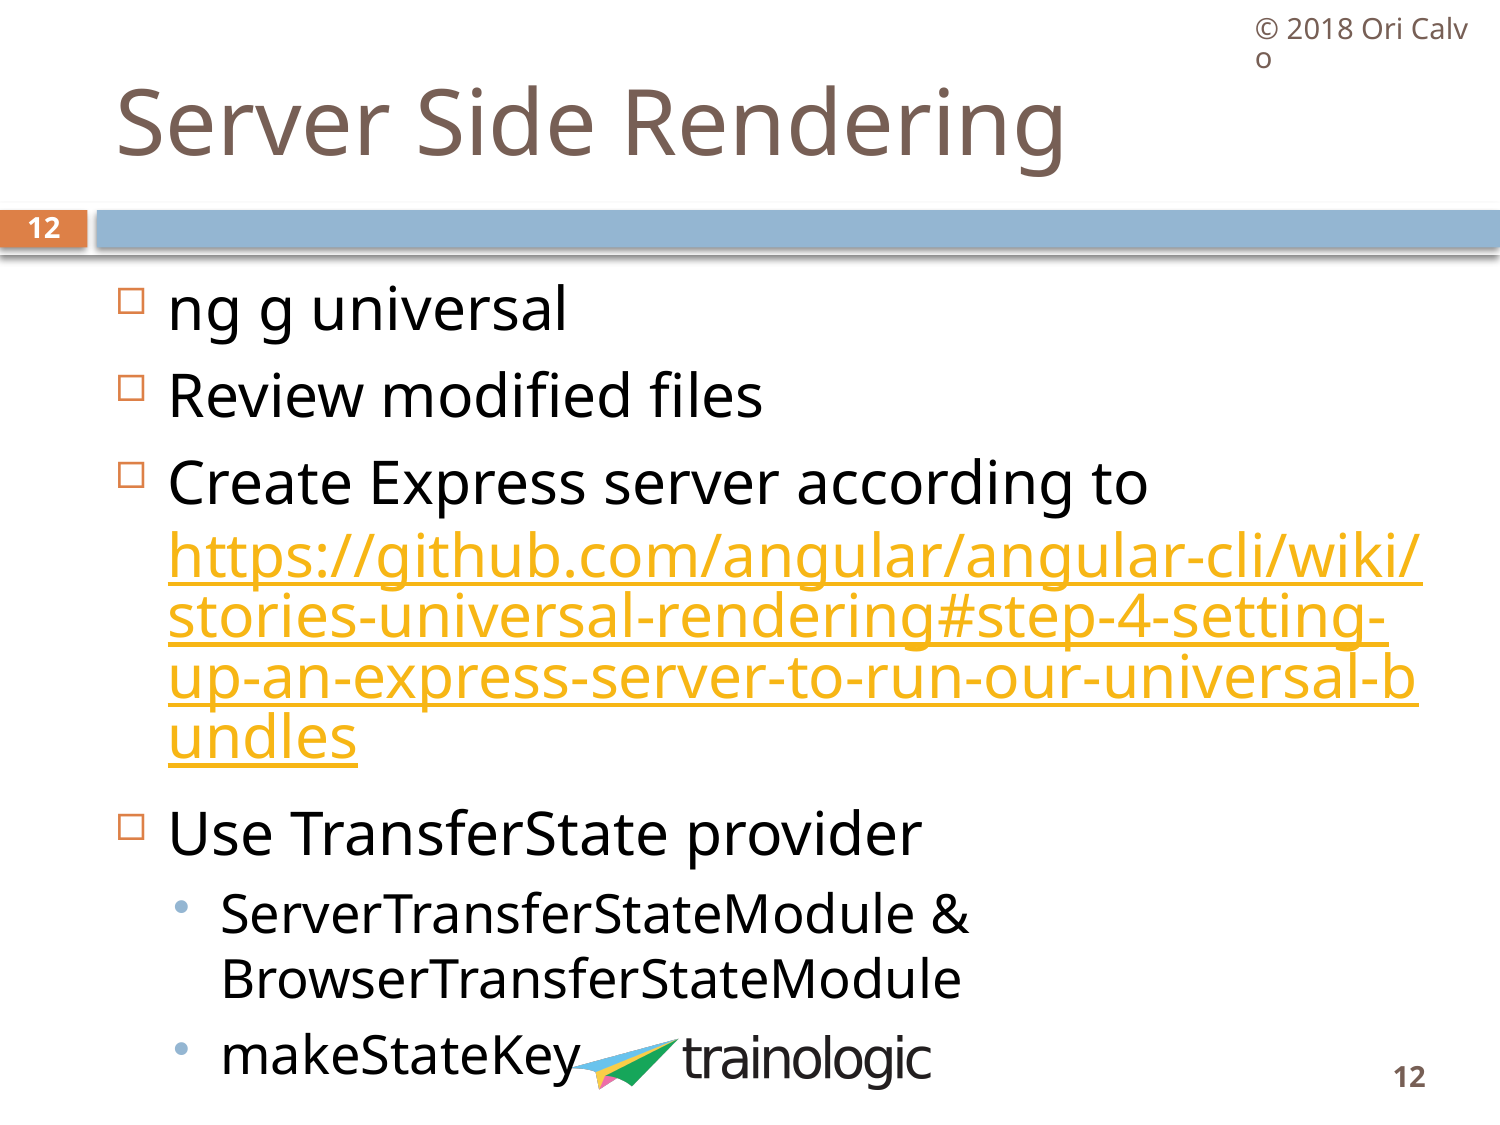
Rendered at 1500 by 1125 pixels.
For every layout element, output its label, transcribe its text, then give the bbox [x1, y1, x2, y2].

title Server Side Rendering [100, 37, 1438, 200]
list ng g universal Review modified files Create Express server according to https://github.com/angular/angular-cli/wiki/stories-universal-rendering#step-4-setting-up-an-express-server-to-run-our-universal-bundles Use TransferState provider ServerTransferStateModule & BrowserTransferStateModule makeStateKey [100, 262, 1438, 1000]
footer © 2018 Ori Calvo [1240, 0, 1500, 60]
picture [569, 1035, 931, 1090]
slide_number 12 [0, 208, 88, 249]
